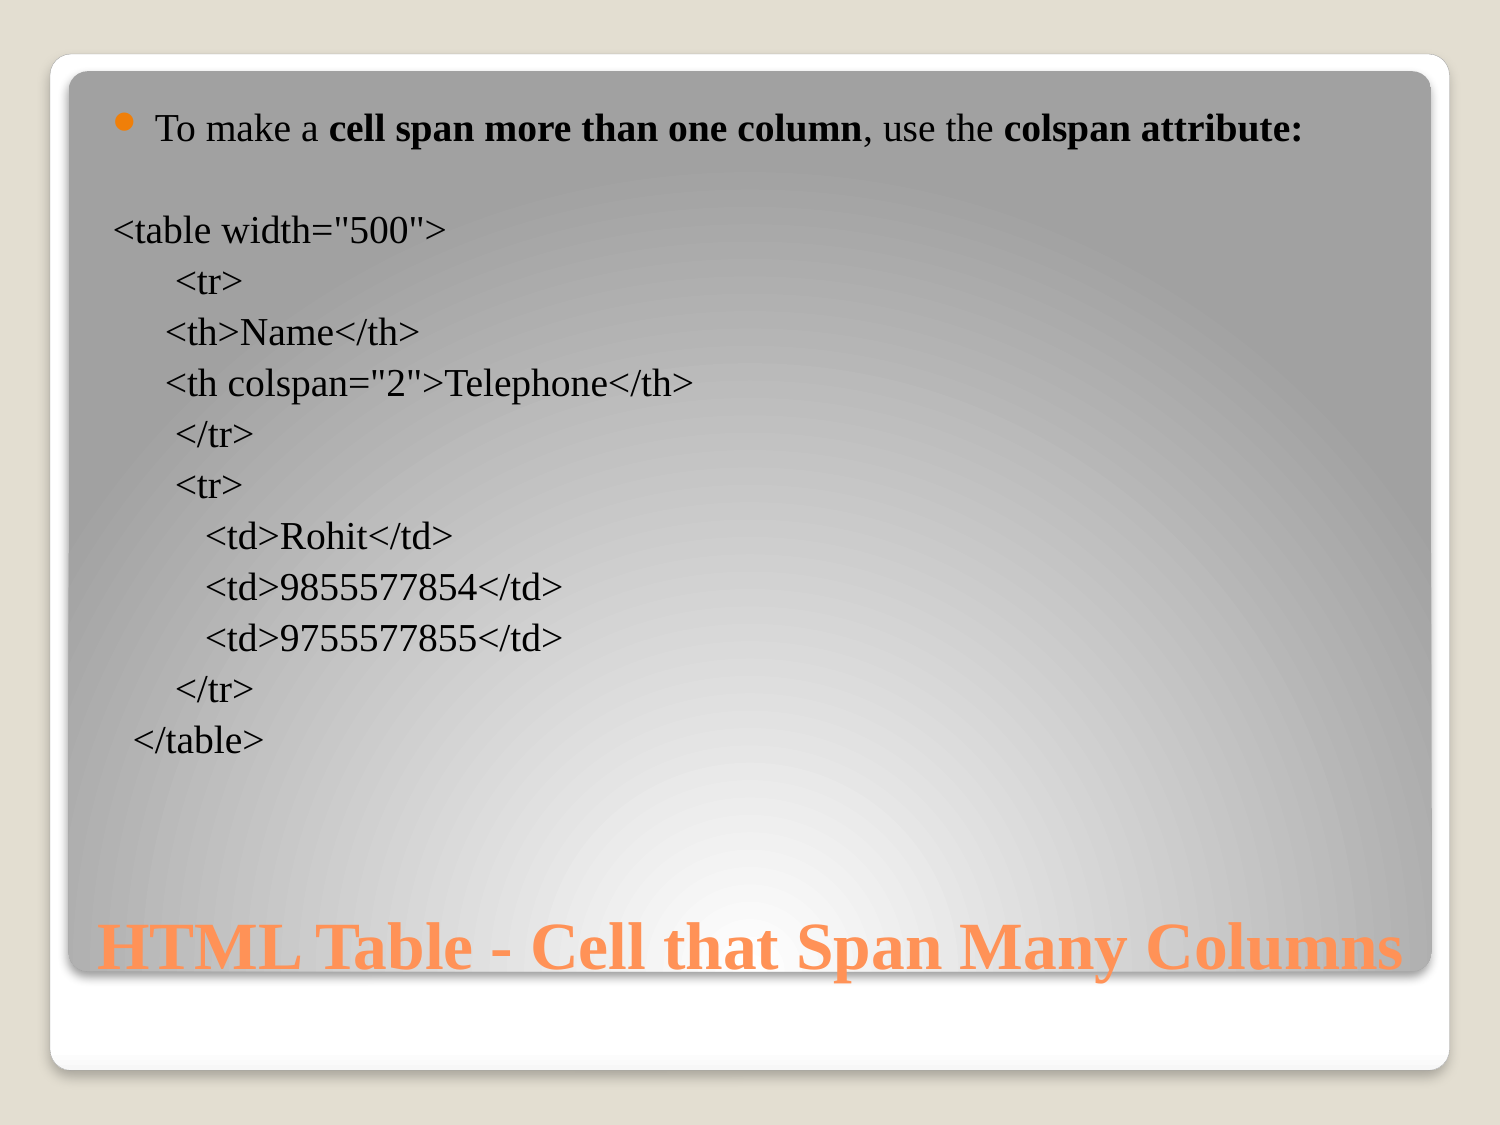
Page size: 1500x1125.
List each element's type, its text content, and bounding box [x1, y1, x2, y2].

list To make a cell span more than one column, use the colspan attribute: <table width="500"> <tr> <th>Name</th> <th colspan="2">Telephone</th> </tr> <tr> <td>Rohit</td> <td>9855577854</td> <td>9755577855</td> </tr> </table> [82, 86, 1425, 774]
title HTML Table - Cell that Span Many Columns [82, 817, 1425, 990]
